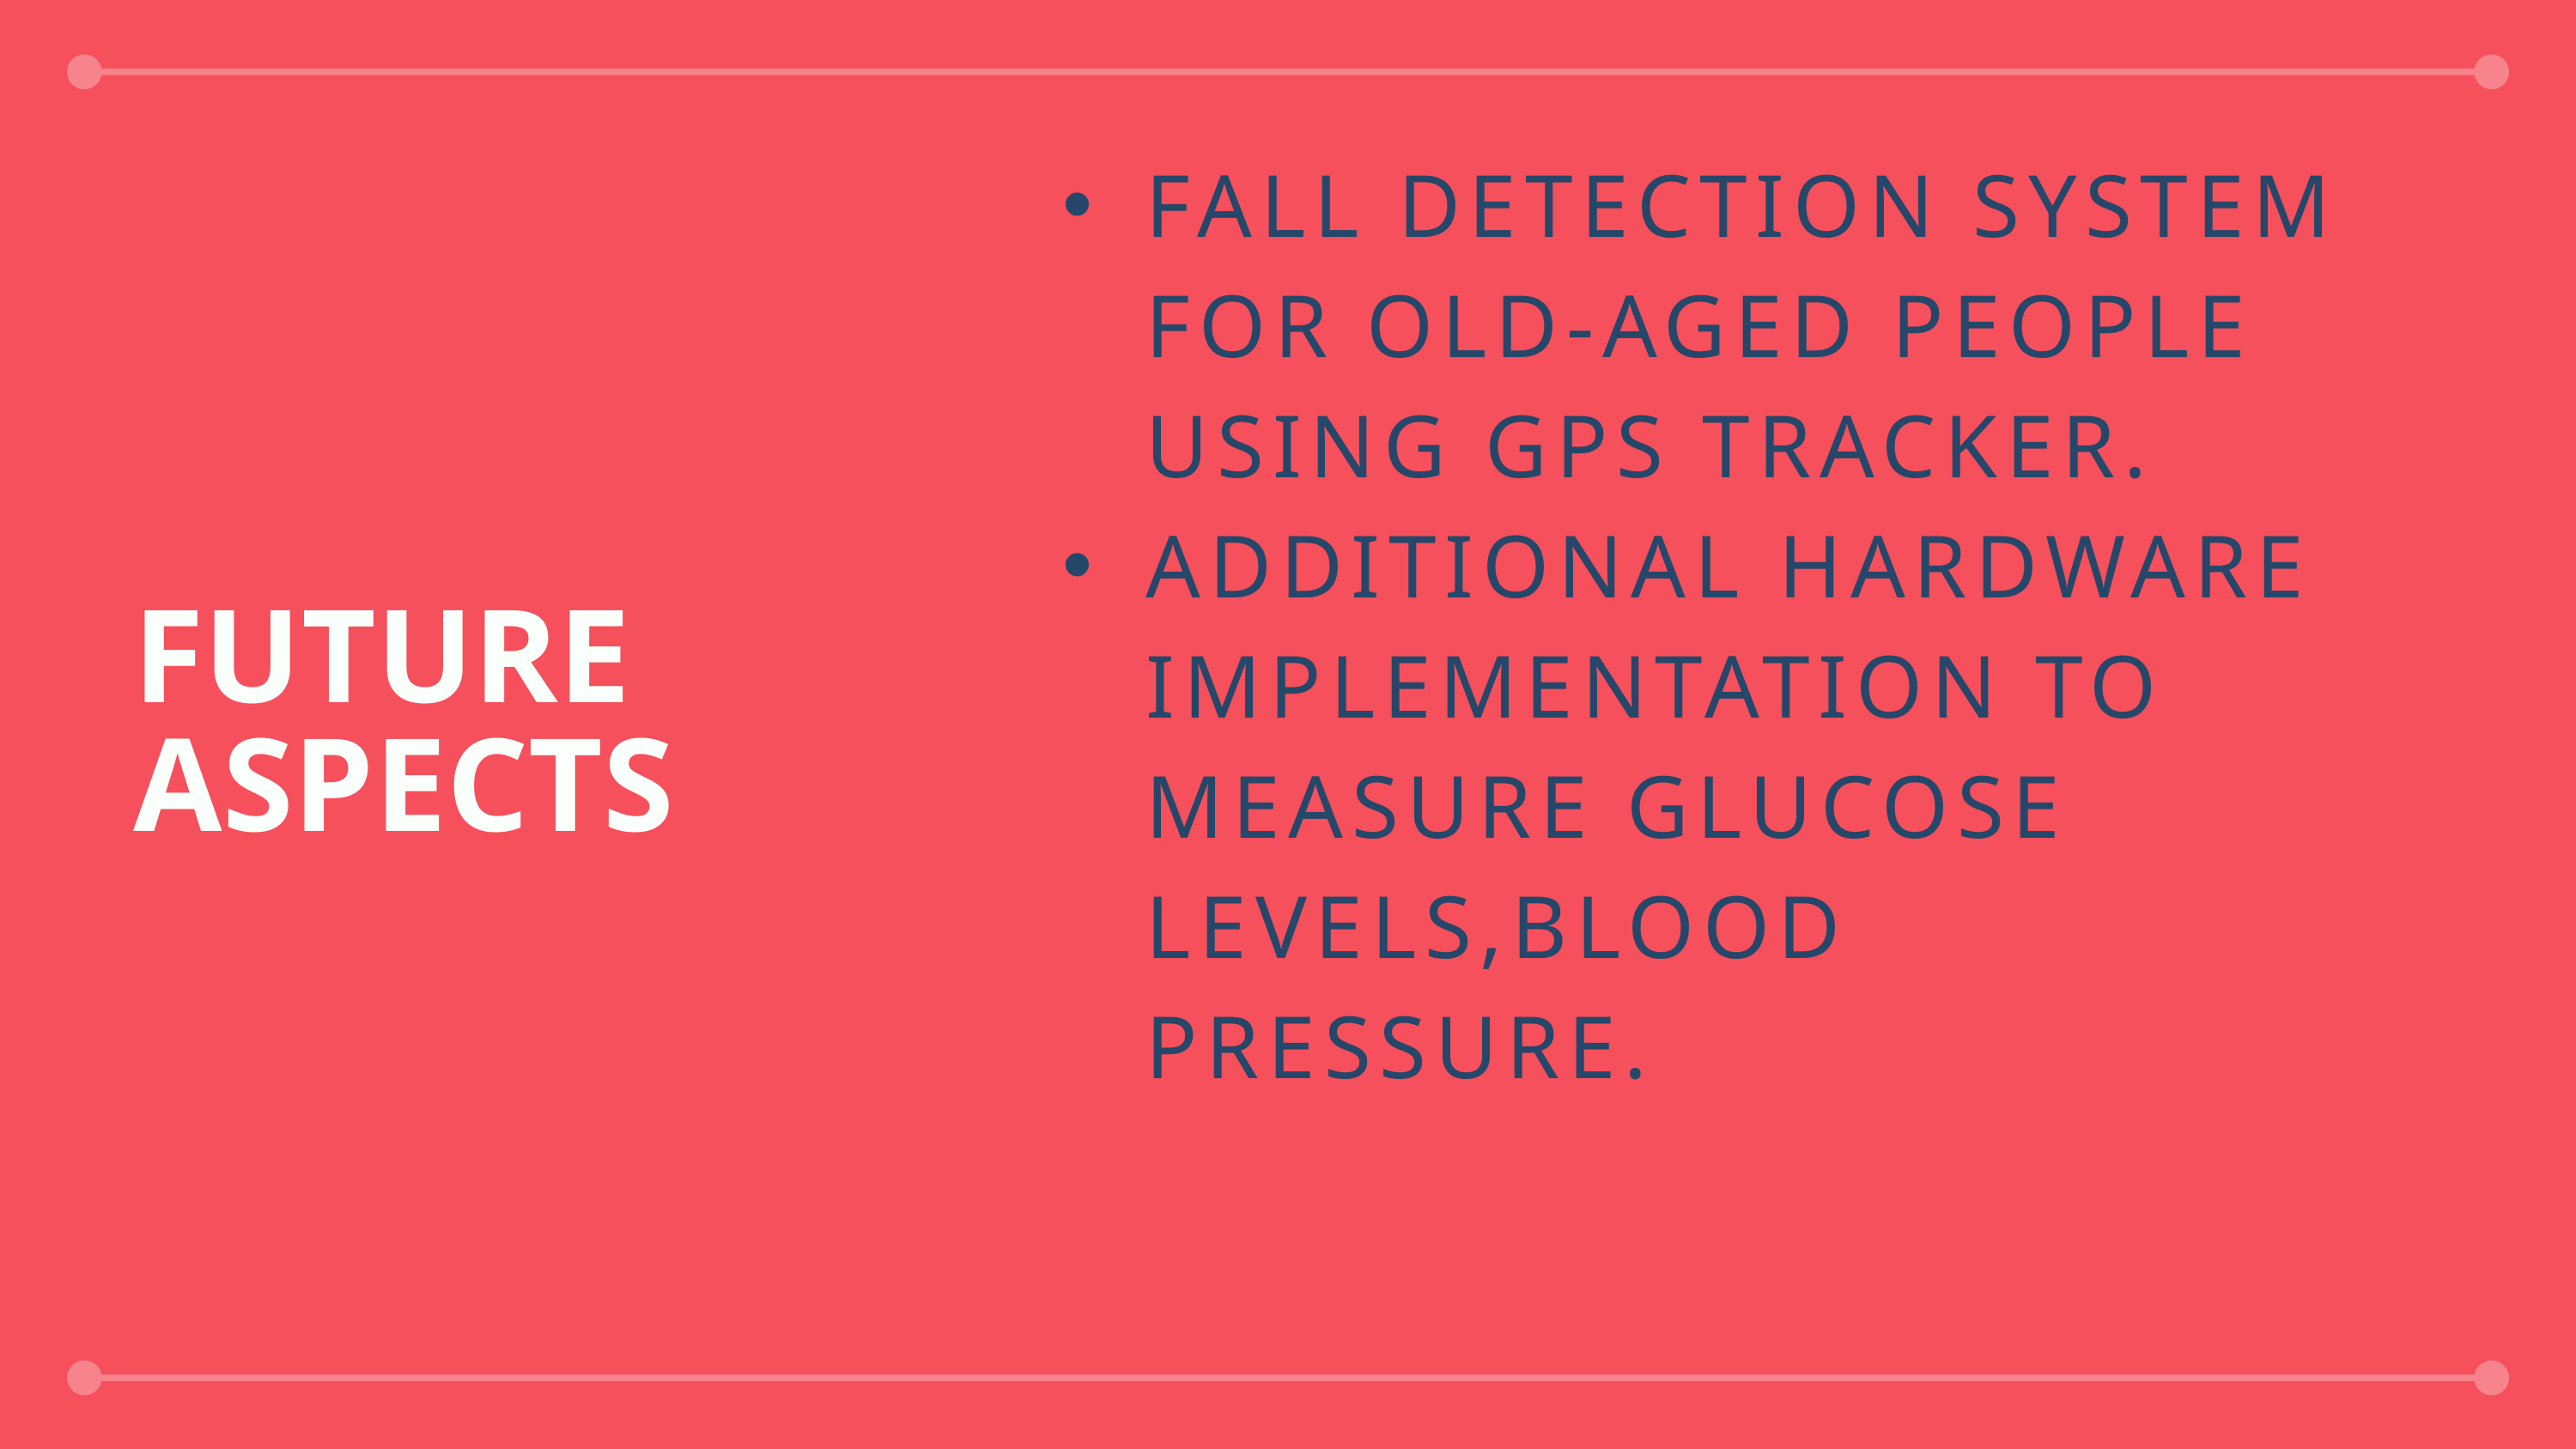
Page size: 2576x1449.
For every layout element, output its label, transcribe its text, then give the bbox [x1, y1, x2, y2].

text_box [2380, 1355, 2510, 1400]
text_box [66, 1355, 1058, 1400]
text_box FUTURE ASPECTS [133, 599, 870, 858]
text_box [66, 50, 2510, 94]
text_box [1062, 144, 2376, 1449]
